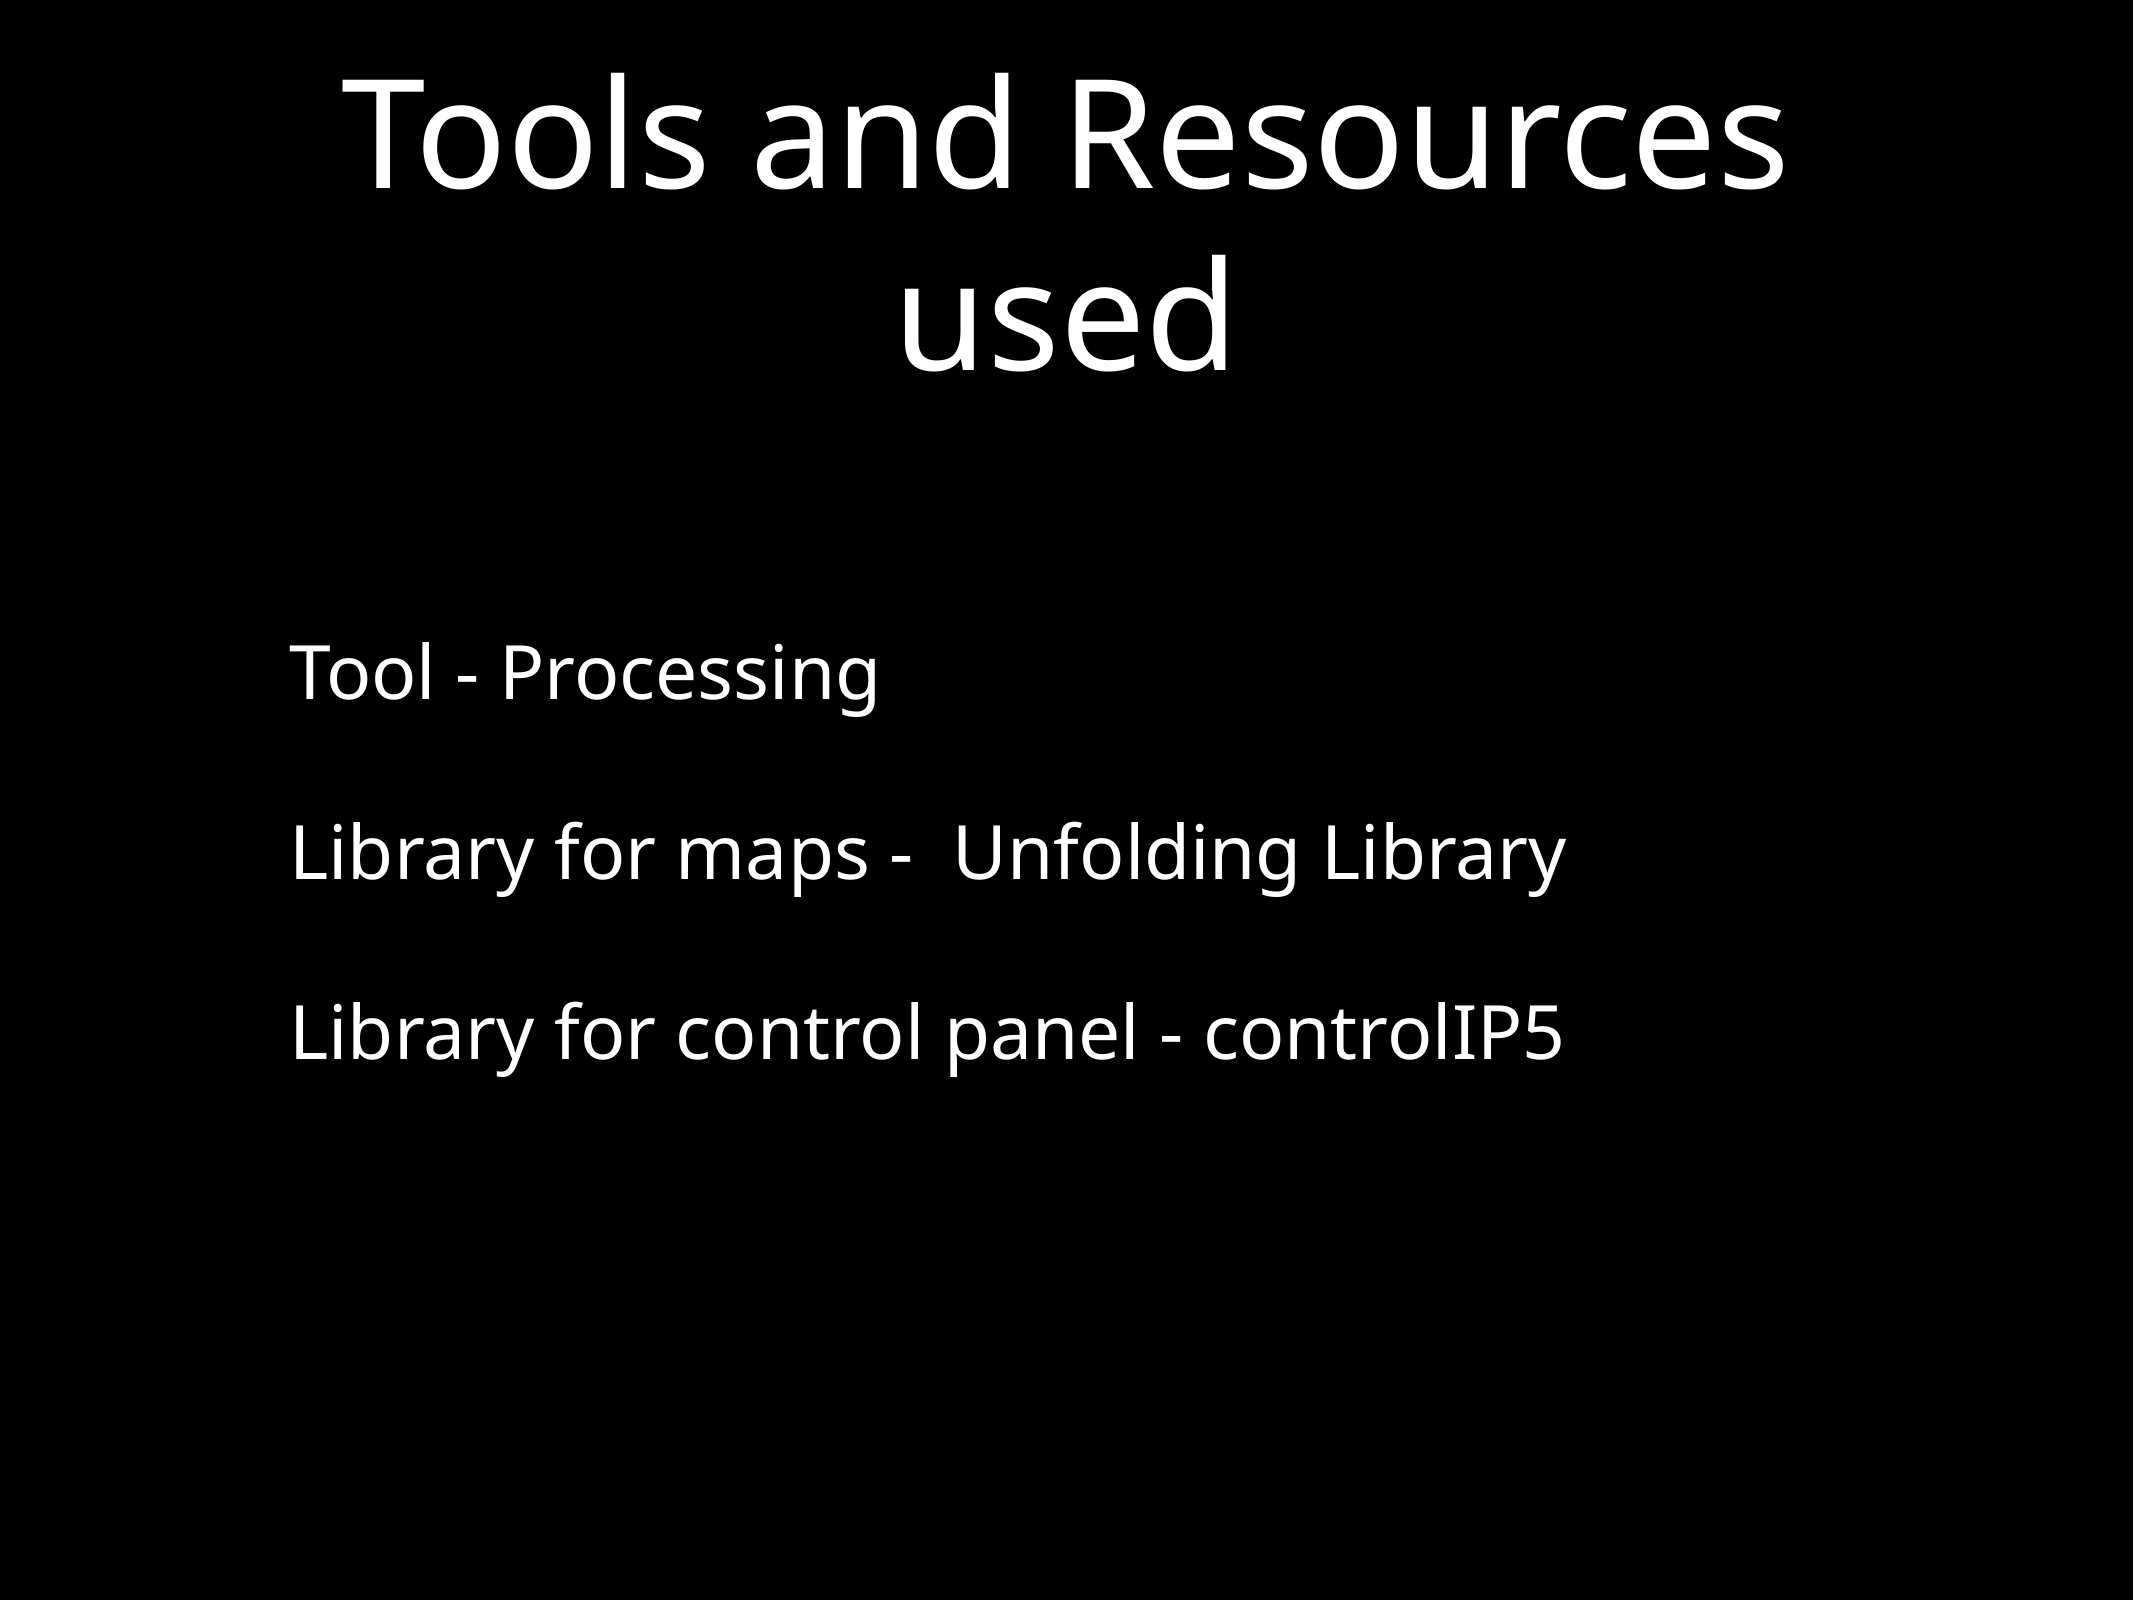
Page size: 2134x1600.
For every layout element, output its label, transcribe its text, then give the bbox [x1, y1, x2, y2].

text_box Tool - Processing Library for maps - Unfolding Library Library for control panel - controlIP5 [281, 346, 1764, 1083]
title Tools and Resources used [155, 41, 1978, 397]
